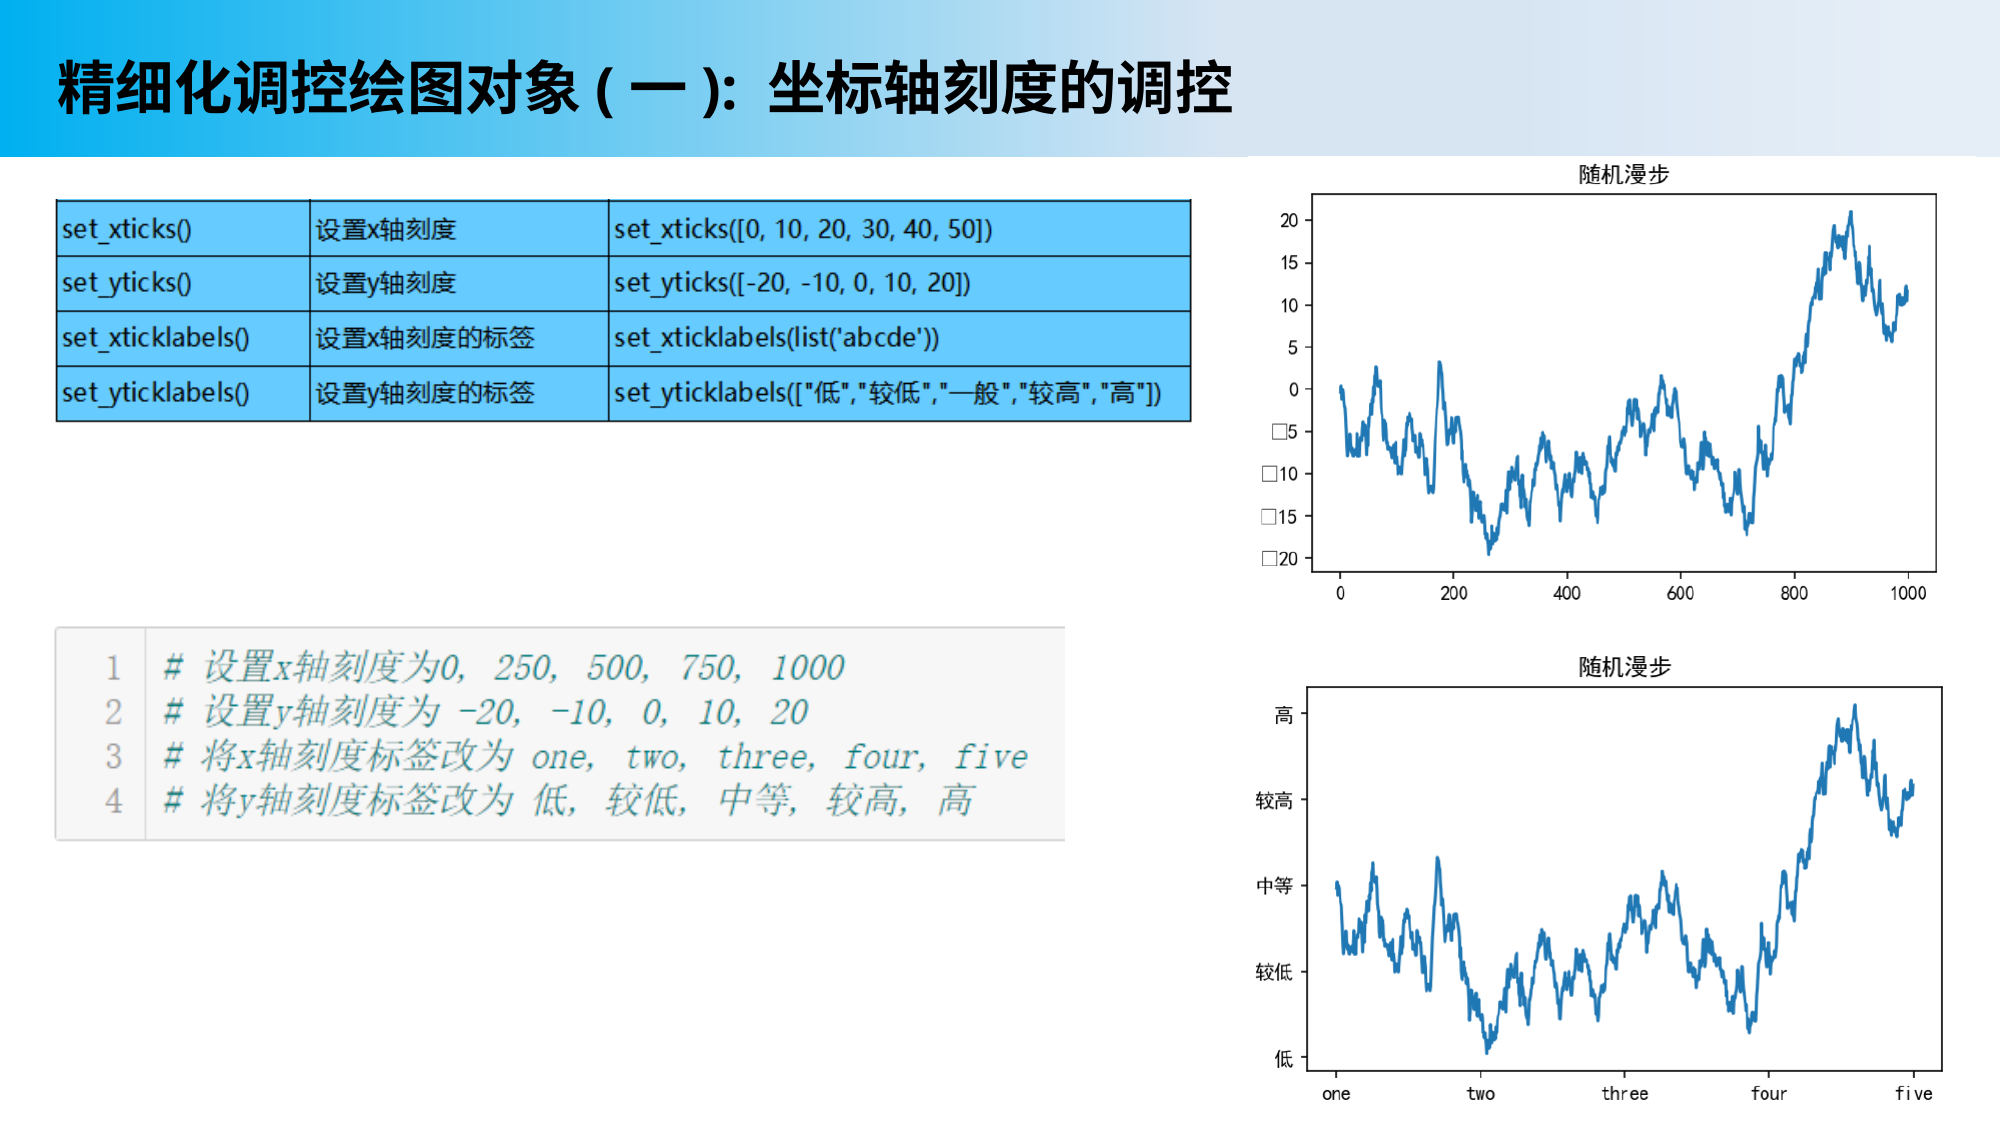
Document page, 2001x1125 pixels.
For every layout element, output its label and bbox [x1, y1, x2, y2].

picture [1251, 652, 1976, 1105]
picture [53, 199, 1198, 427]
picture [61, 65, 65, 75]
picture [60, 61, 78, 113]
picture [81, 0, 2000, 607]
picture [74, 65, 79, 75]
picture [39, 618, 1065, 845]
picture [84, 87, 109, 113]
